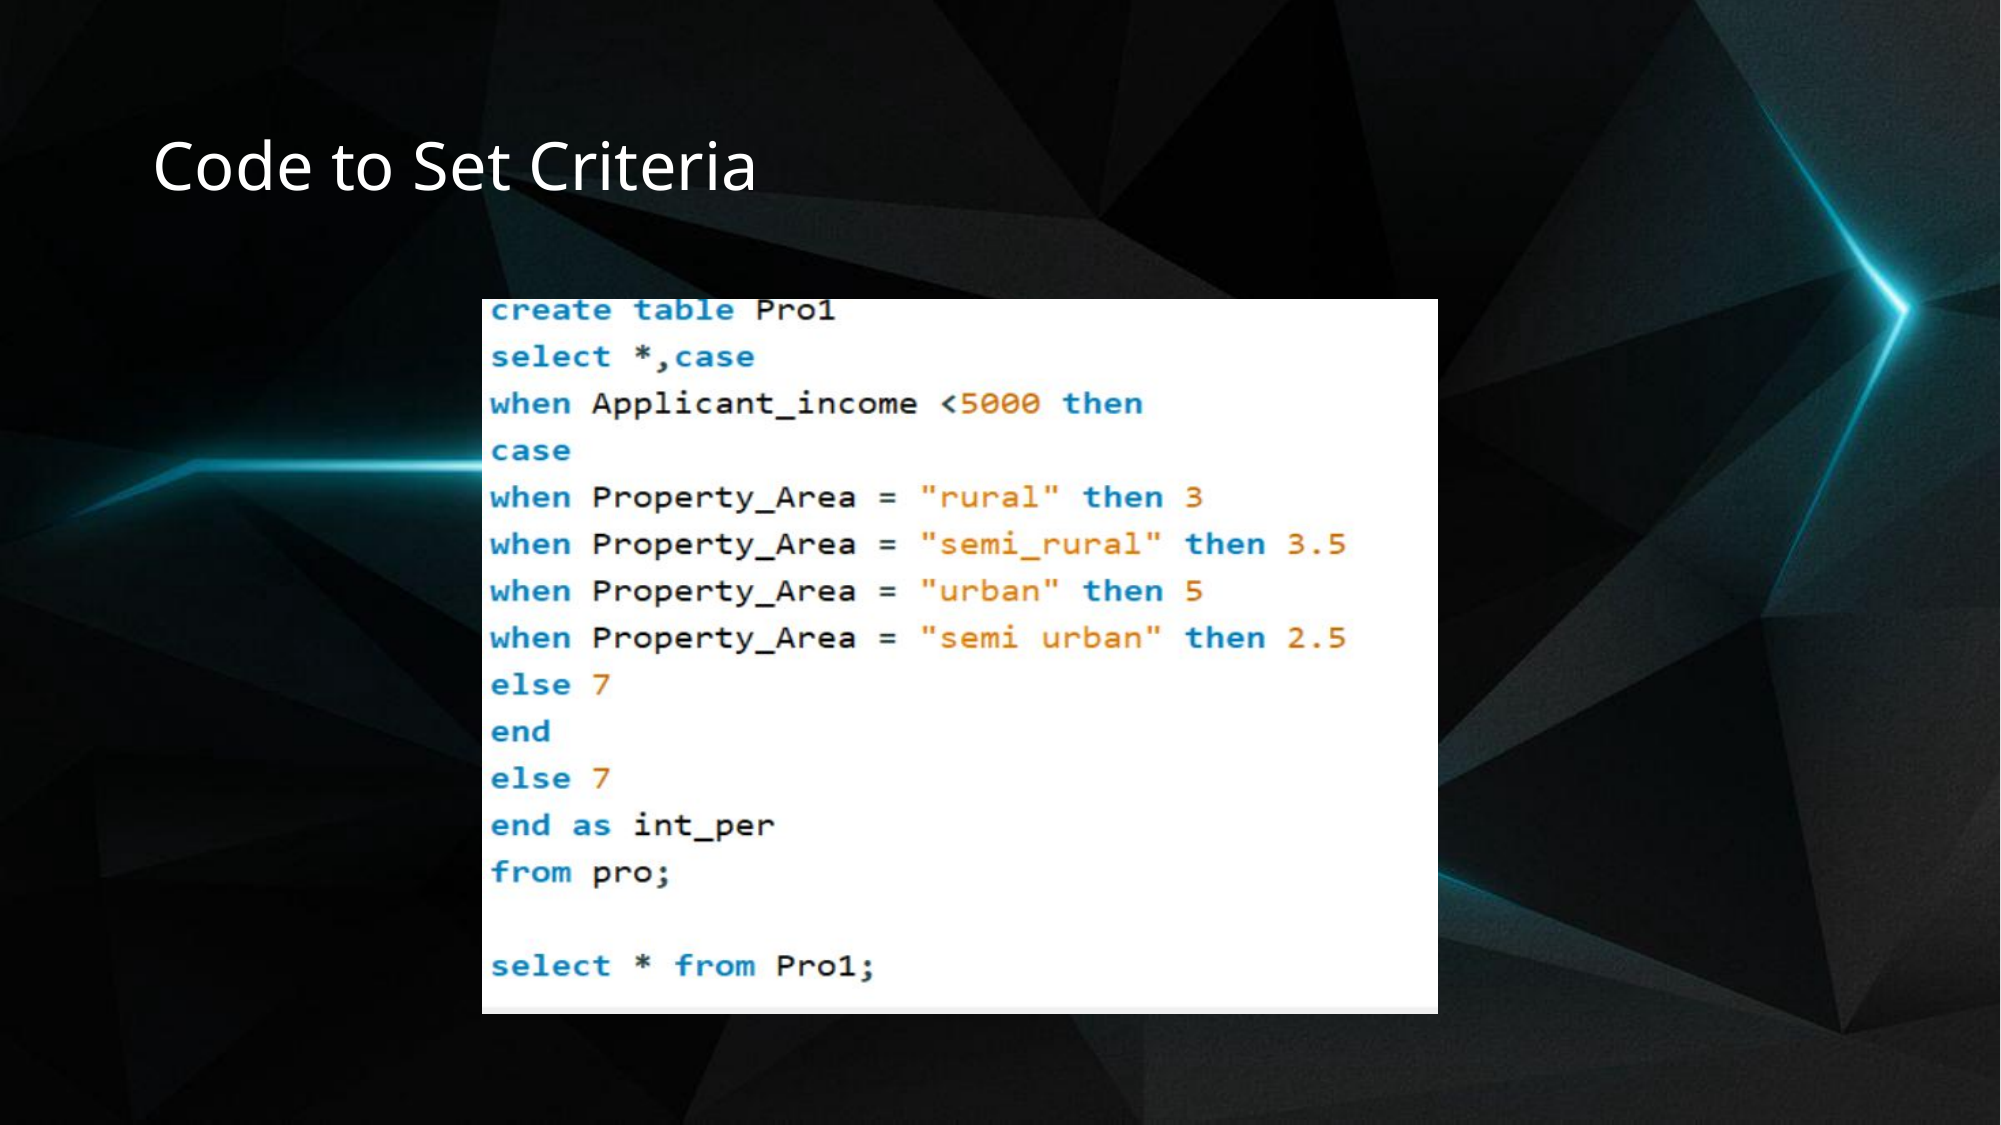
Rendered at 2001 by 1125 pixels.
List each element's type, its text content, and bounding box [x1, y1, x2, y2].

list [482, 299, 1438, 1014]
picture [0, 0, 2001, 1125]
title Code to Set Criteria [137, 59, 1863, 278]
